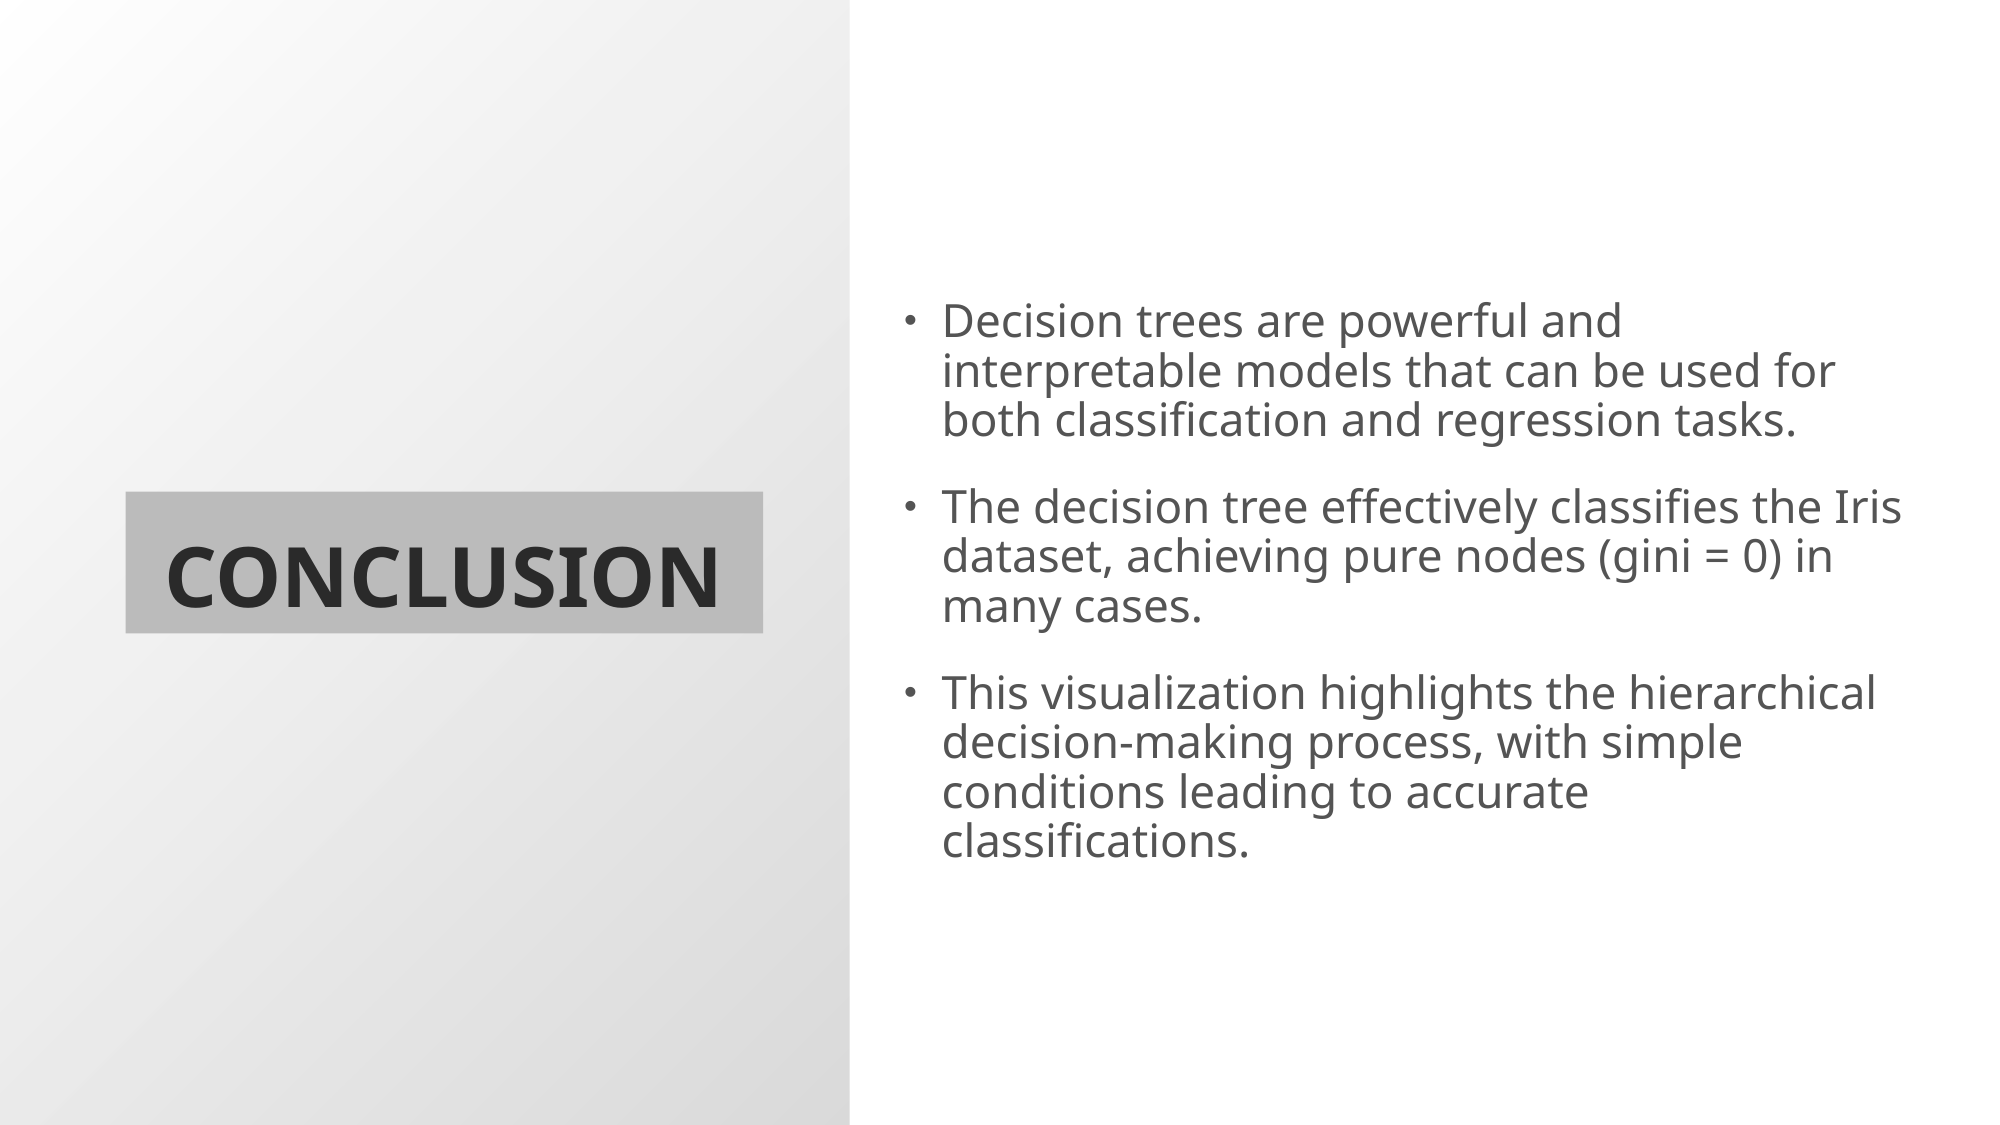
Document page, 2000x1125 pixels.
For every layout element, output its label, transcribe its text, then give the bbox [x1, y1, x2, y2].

list Decision trees are powerful and interpretable models that can be used for both classification and regression tasks. The decision tree effectively classifies the Iris dataset, achieving pure nodes (gini = 0) in many cases. This visualization highlights the hierarchical decision-making process, with simple conditions leading to accurate classifications. [881, 290, 1922, 1125]
title CONCLUSION [125, 491, 764, 634]
